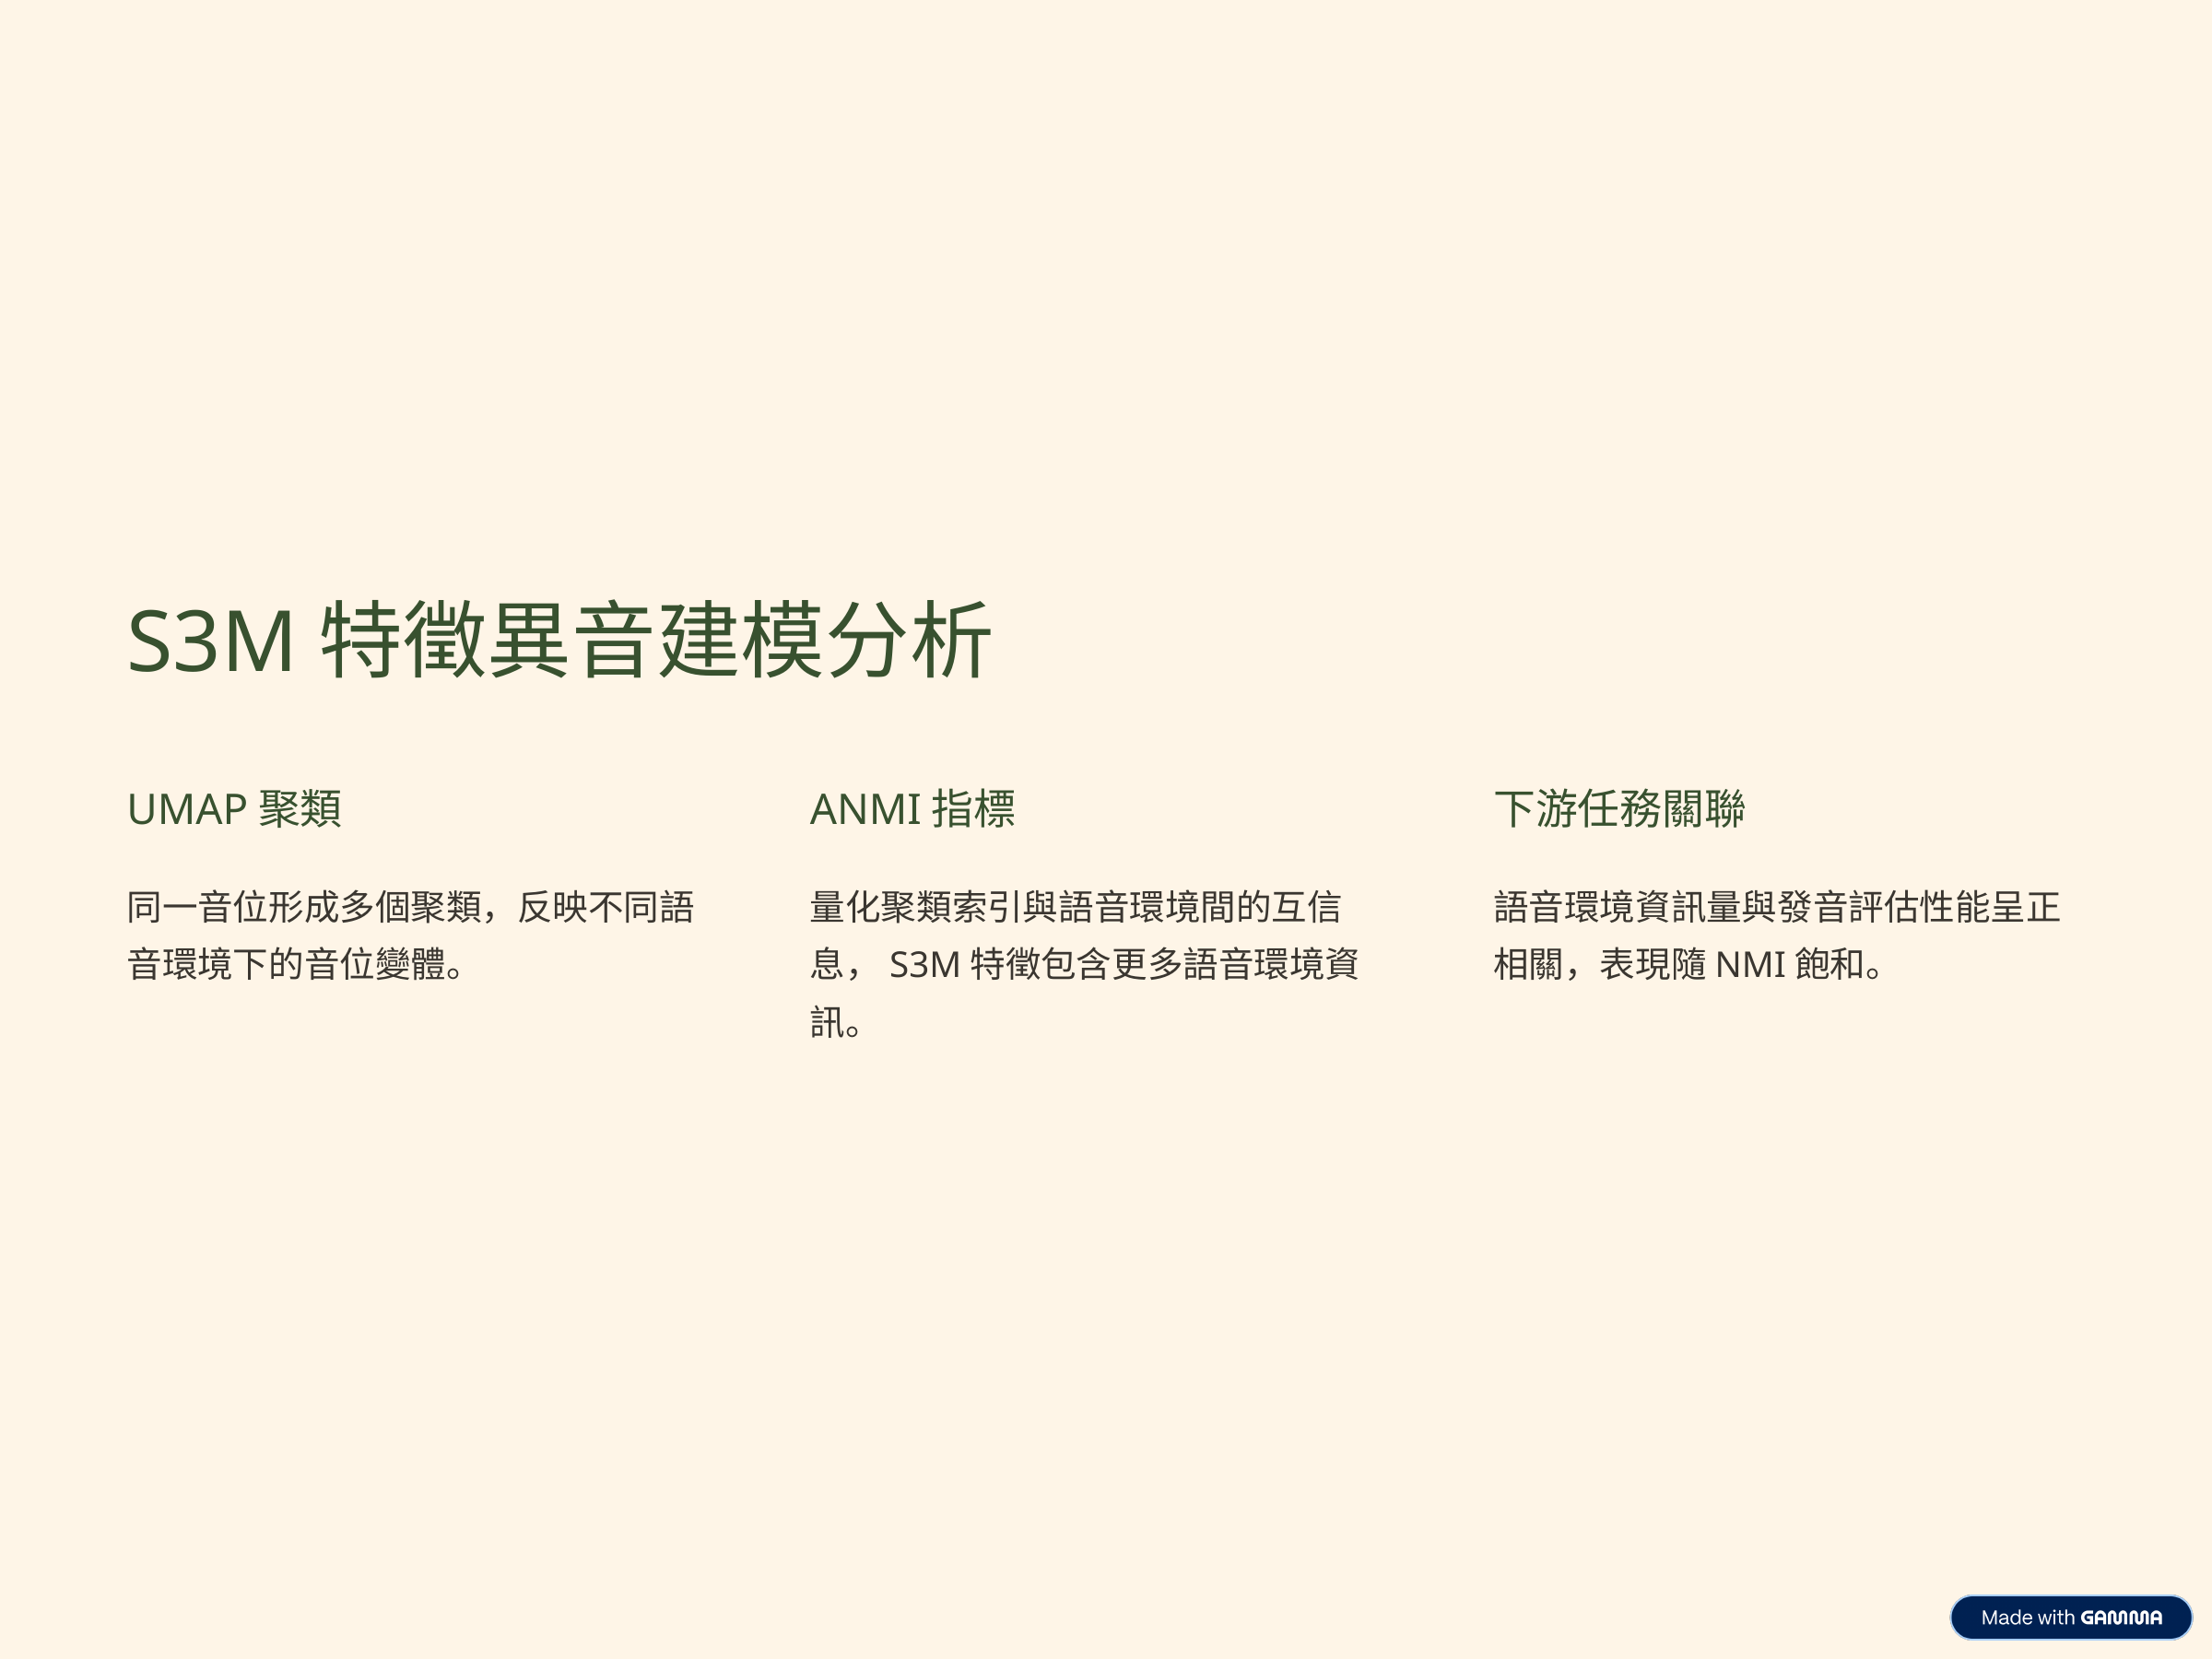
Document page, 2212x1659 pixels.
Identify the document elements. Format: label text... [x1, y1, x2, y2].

text_box 語音環境資訊量與發音評估性能呈正相關，表現隨NMI飽和。 [1493, 869, 2088, 985]
text_box 量化聚類索引與語音環境間的互信息，S3M特徵包含更多語音環境資訊。 [809, 869, 1405, 1043]
text_box 同一音位形成多個聚類，反映不同語音環境下的音位變體。 [126, 869, 721, 985]
text_box UMAP聚類 [126, 780, 553, 834]
text_box ANMI指標 [809, 780, 1236, 834]
text_box 下游任務關聯 [1493, 780, 1920, 834]
picture [1941, 1586, 2202, 1649]
text_box S3M特徵異音建模分析 [126, 582, 982, 690]
